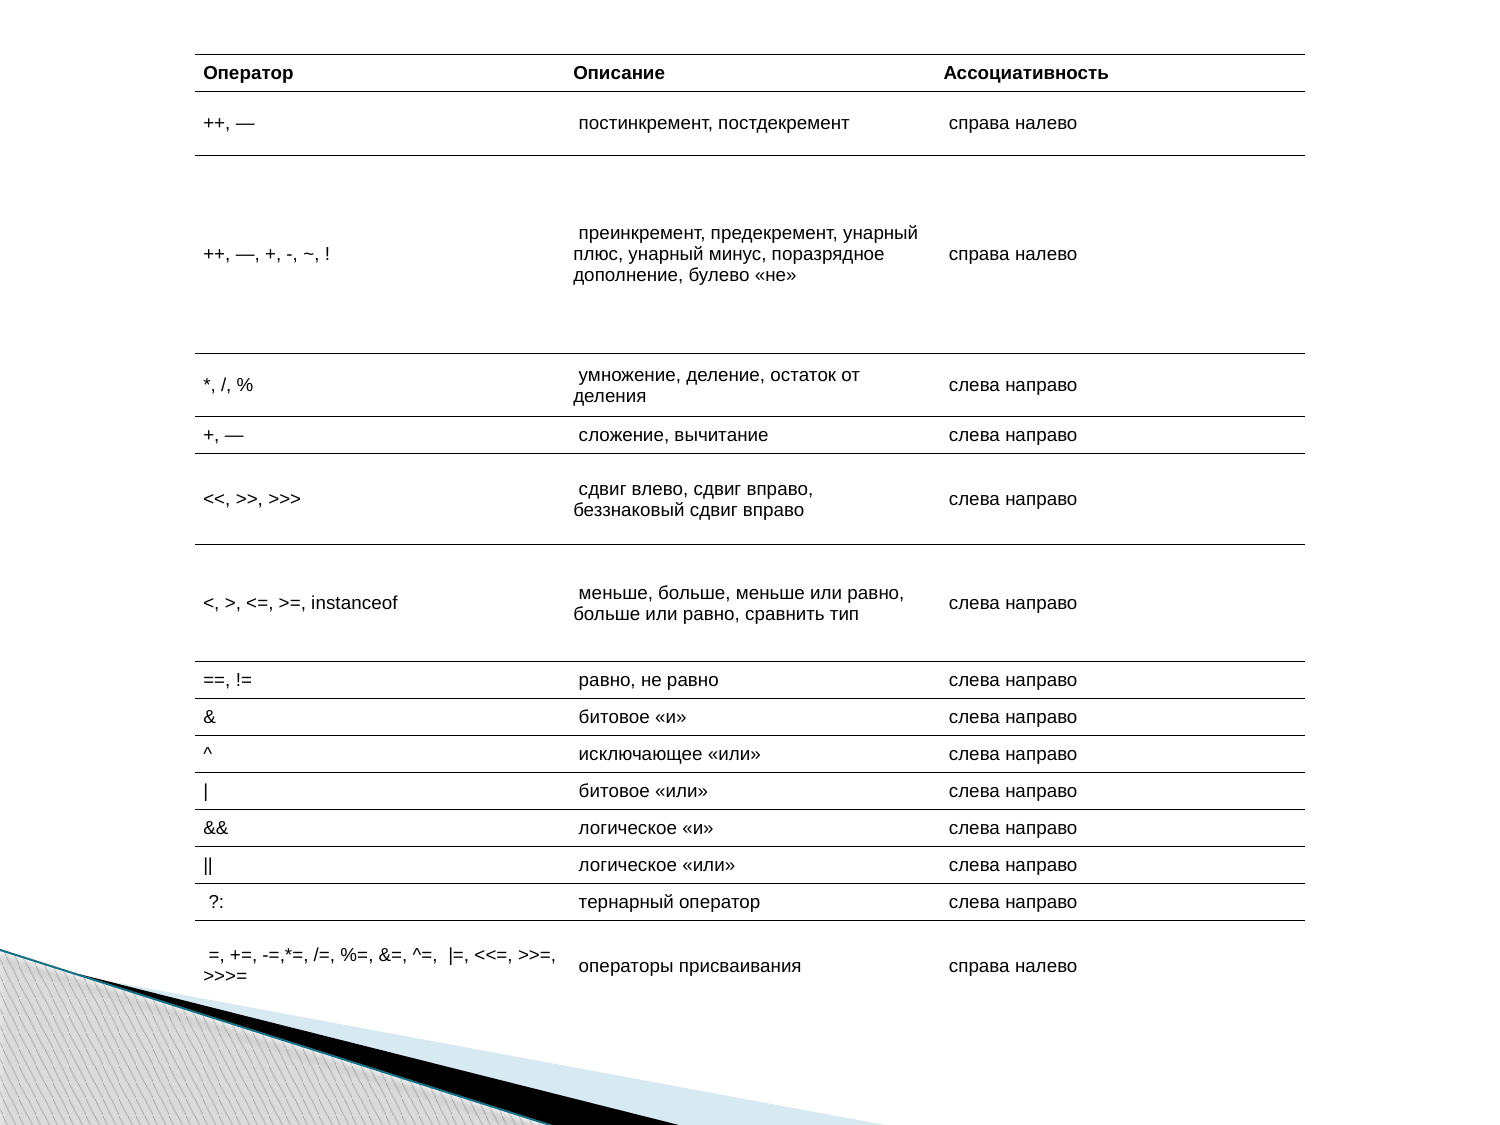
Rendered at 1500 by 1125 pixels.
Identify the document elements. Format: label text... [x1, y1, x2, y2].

table_cell слева направо [935, 810, 1305, 846]
table_cell постинкремент, постдекремент [565, 92, 935, 155]
table_cell справа налево [935, 921, 1305, 1011]
table_cell || [195, 847, 565, 883]
table_cell <<, >>, >>> [195, 454, 565, 544]
table_cell слева направо [935, 417, 1305, 453]
table_cell слева направо [935, 884, 1305, 920]
table_cell ++, — [195, 92, 565, 155]
table_cell ?: [195, 884, 565, 920]
table_cell ==, != [195, 662, 565, 698]
table_cell операторы присваивания [565, 921, 935, 1011]
table_cell ^ [195, 736, 565, 772]
table_cell && [195, 810, 565, 846]
table_cell =, +=, -=,*=, /=, %=, &=, ^=, |=, <<=, >>=, >>>= [195, 921, 565, 1011]
table_cell преинкремент, предекремент, унарный плюс, унарный минус, поразрядное дополнение, булево «не» [565, 156, 935, 353]
table_cell <, >, <=, >=, instanceof [195, 545, 565, 661]
table_cell справа налево [935, 92, 1305, 155]
table_header Описание [565, 55, 935, 91]
table_cell логическое «и» [565, 810, 935, 846]
table_cell слева направо [935, 736, 1305, 772]
table_cell сложение, вычитание [565, 417, 935, 453]
table_cell & [195, 699, 565, 735]
table_cell битовое «или» [565, 773, 935, 809]
table_cell слева направо [935, 699, 1305, 735]
table_cell слева направо [935, 354, 1305, 416]
table_header Ассоциативность [935, 55, 1305, 91]
table_cell битовое «и» [565, 699, 935, 735]
table_cell тернарный оператор [565, 884, 935, 920]
table_cell слева направо [935, 545, 1305, 661]
table_cell равно, не равно [565, 662, 935, 698]
table_cell логическое «или» [565, 847, 935, 883]
table_cell | [195, 773, 565, 809]
table_cell меньше, больше, меньше или равно, больше или равно, сравнить тип [565, 545, 935, 661]
table_cell ++, —, +, -, ~, ! [195, 156, 565, 353]
table_cell слева направо [935, 847, 1305, 883]
table_cell справа налево [935, 156, 1305, 353]
table_cell +, — [195, 417, 565, 453]
table_header Оператор [195, 55, 565, 91]
table_cell сдвиг влево, сдвиг вправо, беззнаковый сдвиг вправо [565, 454, 935, 544]
table_cell исключающее «или» [565, 736, 935, 772]
table_cell *, /, % [195, 354, 565, 416]
table_cell слева направо [935, 773, 1305, 809]
table_cell слева направо [935, 454, 1305, 544]
table_cell слева направо [935, 662, 1305, 698]
table_cell умножение, деление, остаток от деления [565, 354, 935, 416]
